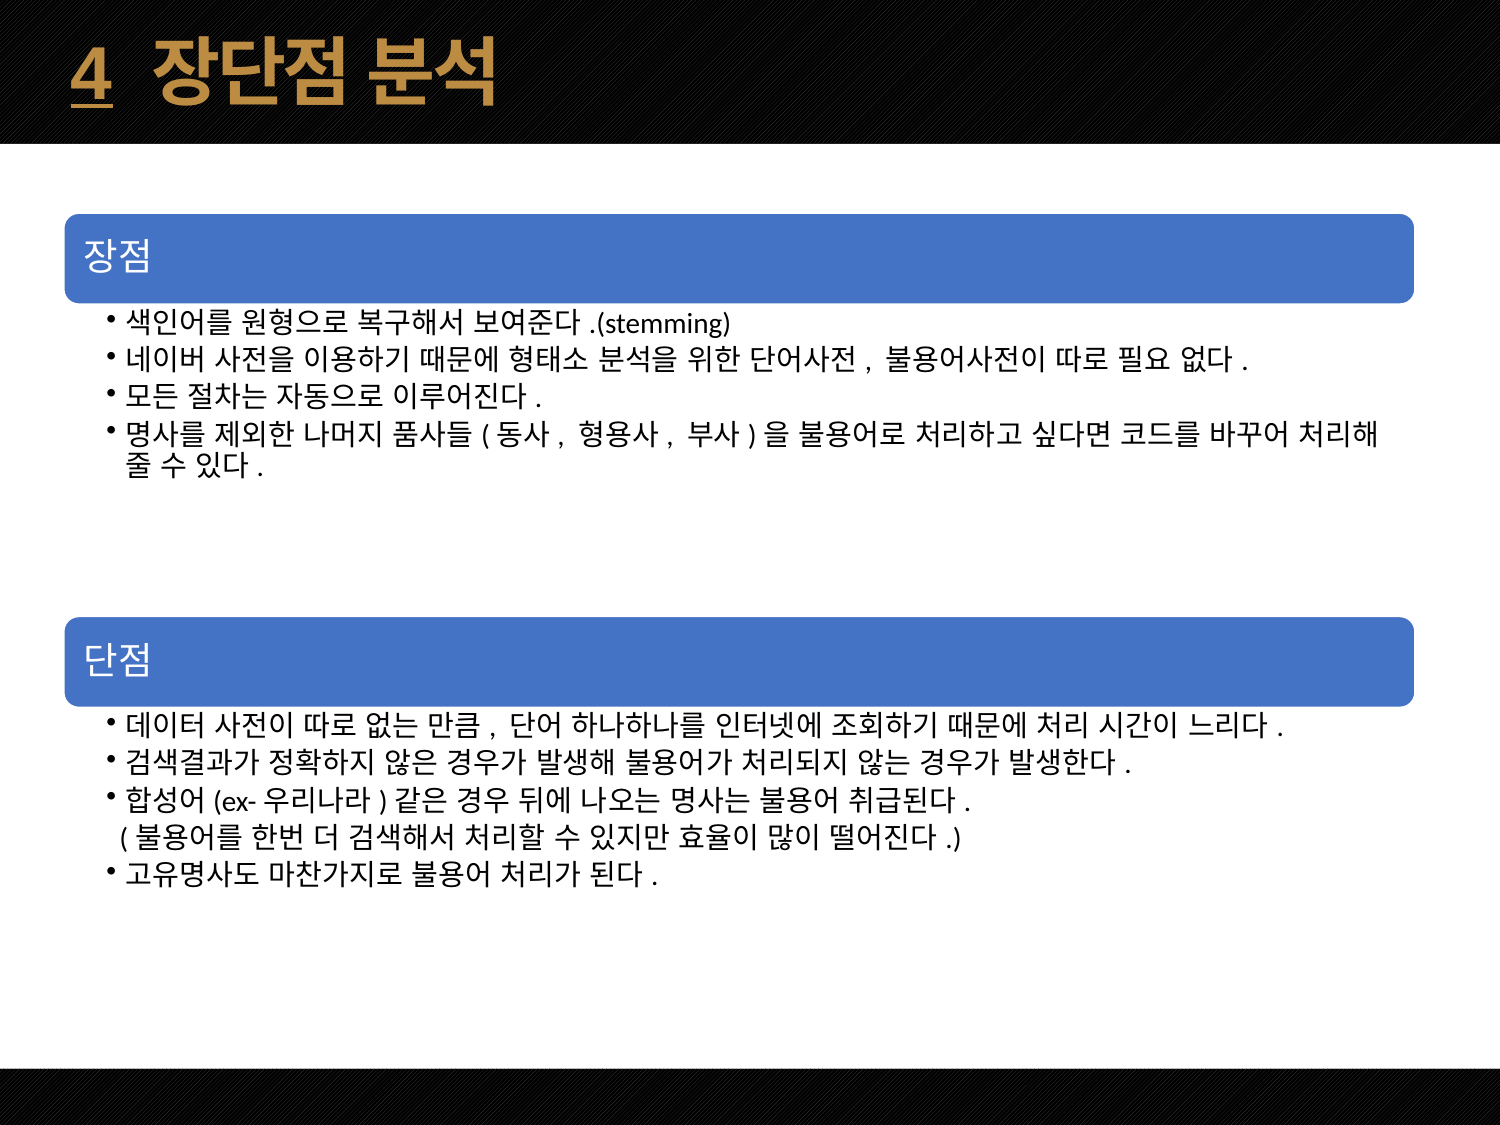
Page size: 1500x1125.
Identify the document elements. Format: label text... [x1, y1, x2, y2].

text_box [63, 204, 1416, 998]
text_box 4 장단점 분석 [70, 24, 896, 115]
